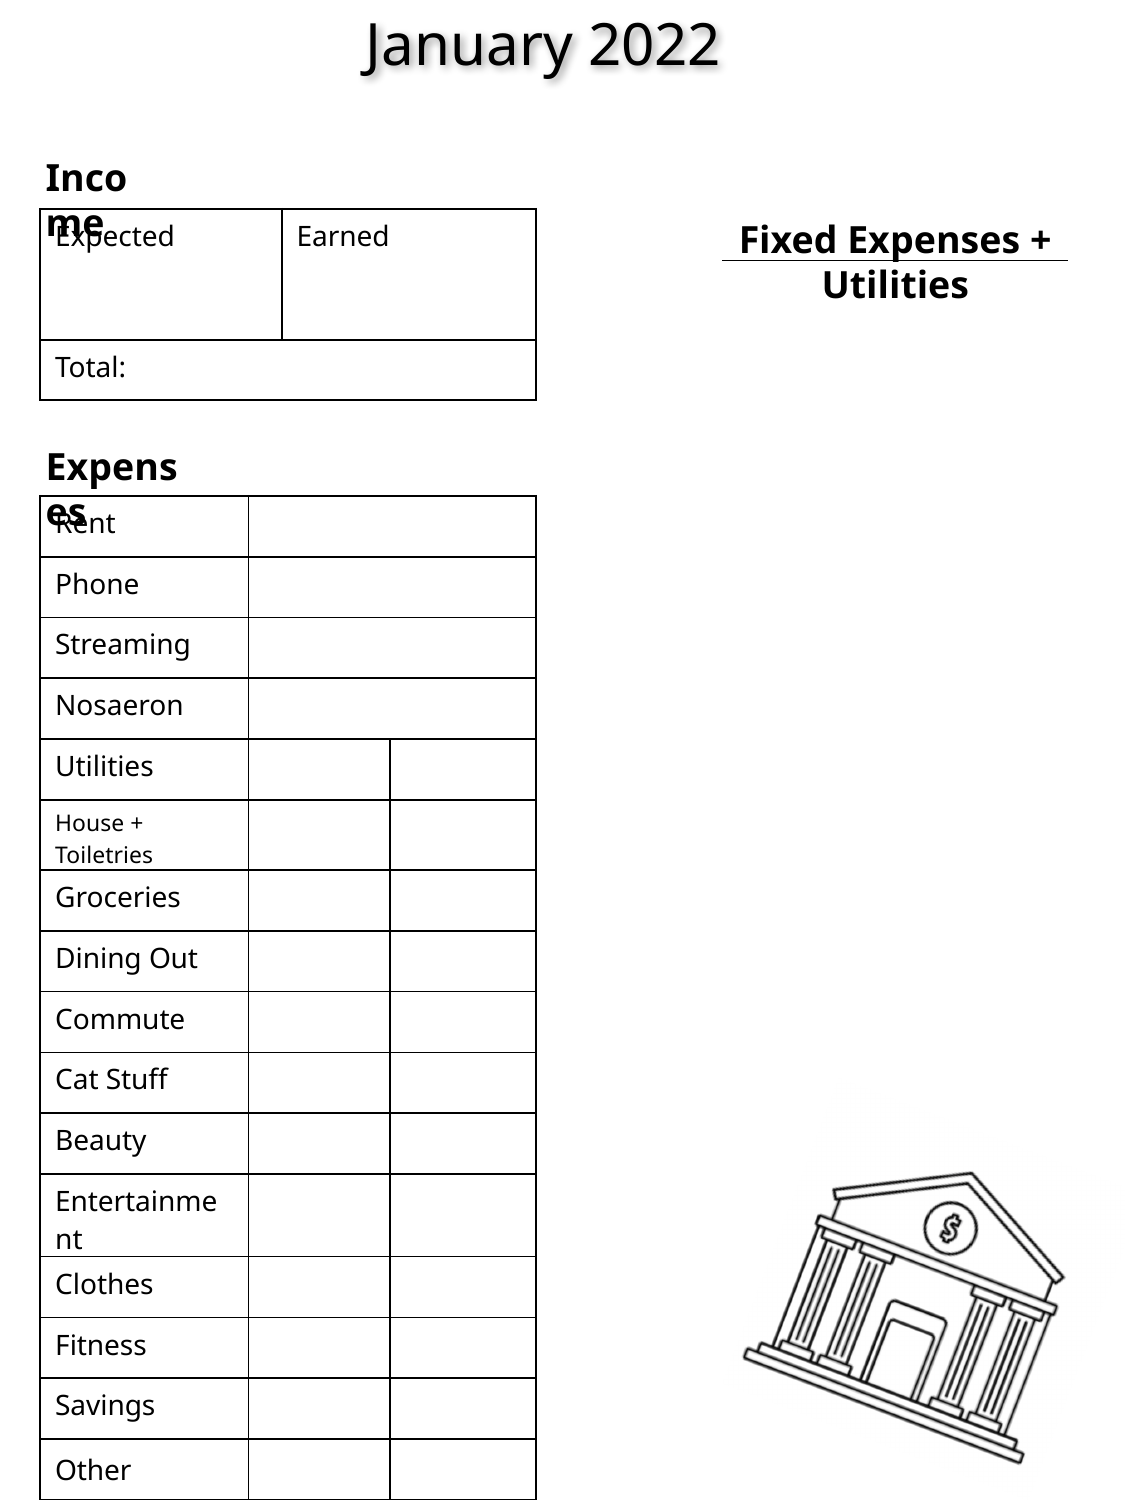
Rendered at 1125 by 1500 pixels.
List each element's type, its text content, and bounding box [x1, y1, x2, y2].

table_cell Nosaeron [41, 679, 248, 738]
text_box January 2022 [288, 0, 800, 85]
table_cell [391, 801, 535, 869]
table_cell [391, 992, 535, 1052]
table_cell [391, 871, 535, 930]
table_cell Savings [41, 1379, 248, 1438]
text_box Expenses [30, 435, 211, 541]
table_cell [391, 1114, 535, 1173]
table_cell [249, 618, 535, 677]
table_cell Other [41, 1440, 248, 1499]
table_cell Streaming [41, 618, 248, 677]
table_cell [391, 1379, 535, 1438]
table_cell Clothes [41, 1257, 248, 1317]
table_cell Utilities [41, 740, 248, 799]
table_header Earned [283, 210, 535, 339]
table_cell Cat Stuff [41, 1053, 248, 1112]
table_cell [249, 932, 389, 991]
table_cell [249, 1318, 389, 1377]
table_cell Beauty [41, 1114, 248, 1173]
table_cell [249, 740, 389, 799]
table_cell [391, 1257, 535, 1317]
table_cell [391, 1053, 535, 1112]
table_header Expected [41, 210, 281, 339]
table_cell House + Toiletries [41, 801, 248, 869]
picture [722, 1079, 1125, 1500]
table_cell [391, 1175, 535, 1256]
table_cell [249, 801, 389, 869]
table_cell [249, 1053, 389, 1112]
text_box Income [30, 147, 175, 252]
table_cell Commute [41, 992, 248, 1052]
table_cell [391, 1318, 535, 1377]
table_cell [391, 740, 535, 799]
table_cell [249, 1114, 389, 1173]
table_cell [249, 1379, 389, 1438]
table_cell Entertainment [41, 1175, 248, 1256]
table_cell [249, 558, 535, 617]
table_cell [391, 932, 535, 991]
table_header Rent [41, 497, 248, 556]
table_cell [391, 1440, 535, 1499]
table_cell [249, 1440, 389, 1499]
table_cell [249, 1175, 389, 1256]
table_cell [249, 679, 535, 738]
table_cell Total: [41, 341, 535, 399]
table_cell [249, 871, 389, 930]
table_cell Groceries [41, 871, 248, 930]
table_header [249, 497, 535, 556]
table_cell Fitness [41, 1318, 248, 1377]
table_cell [249, 1257, 389, 1317]
table_cell [249, 992, 389, 1052]
table_cell Dining Out [41, 932, 248, 991]
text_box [665, 208, 1125, 270]
table_cell Phone [41, 558, 248, 617]
